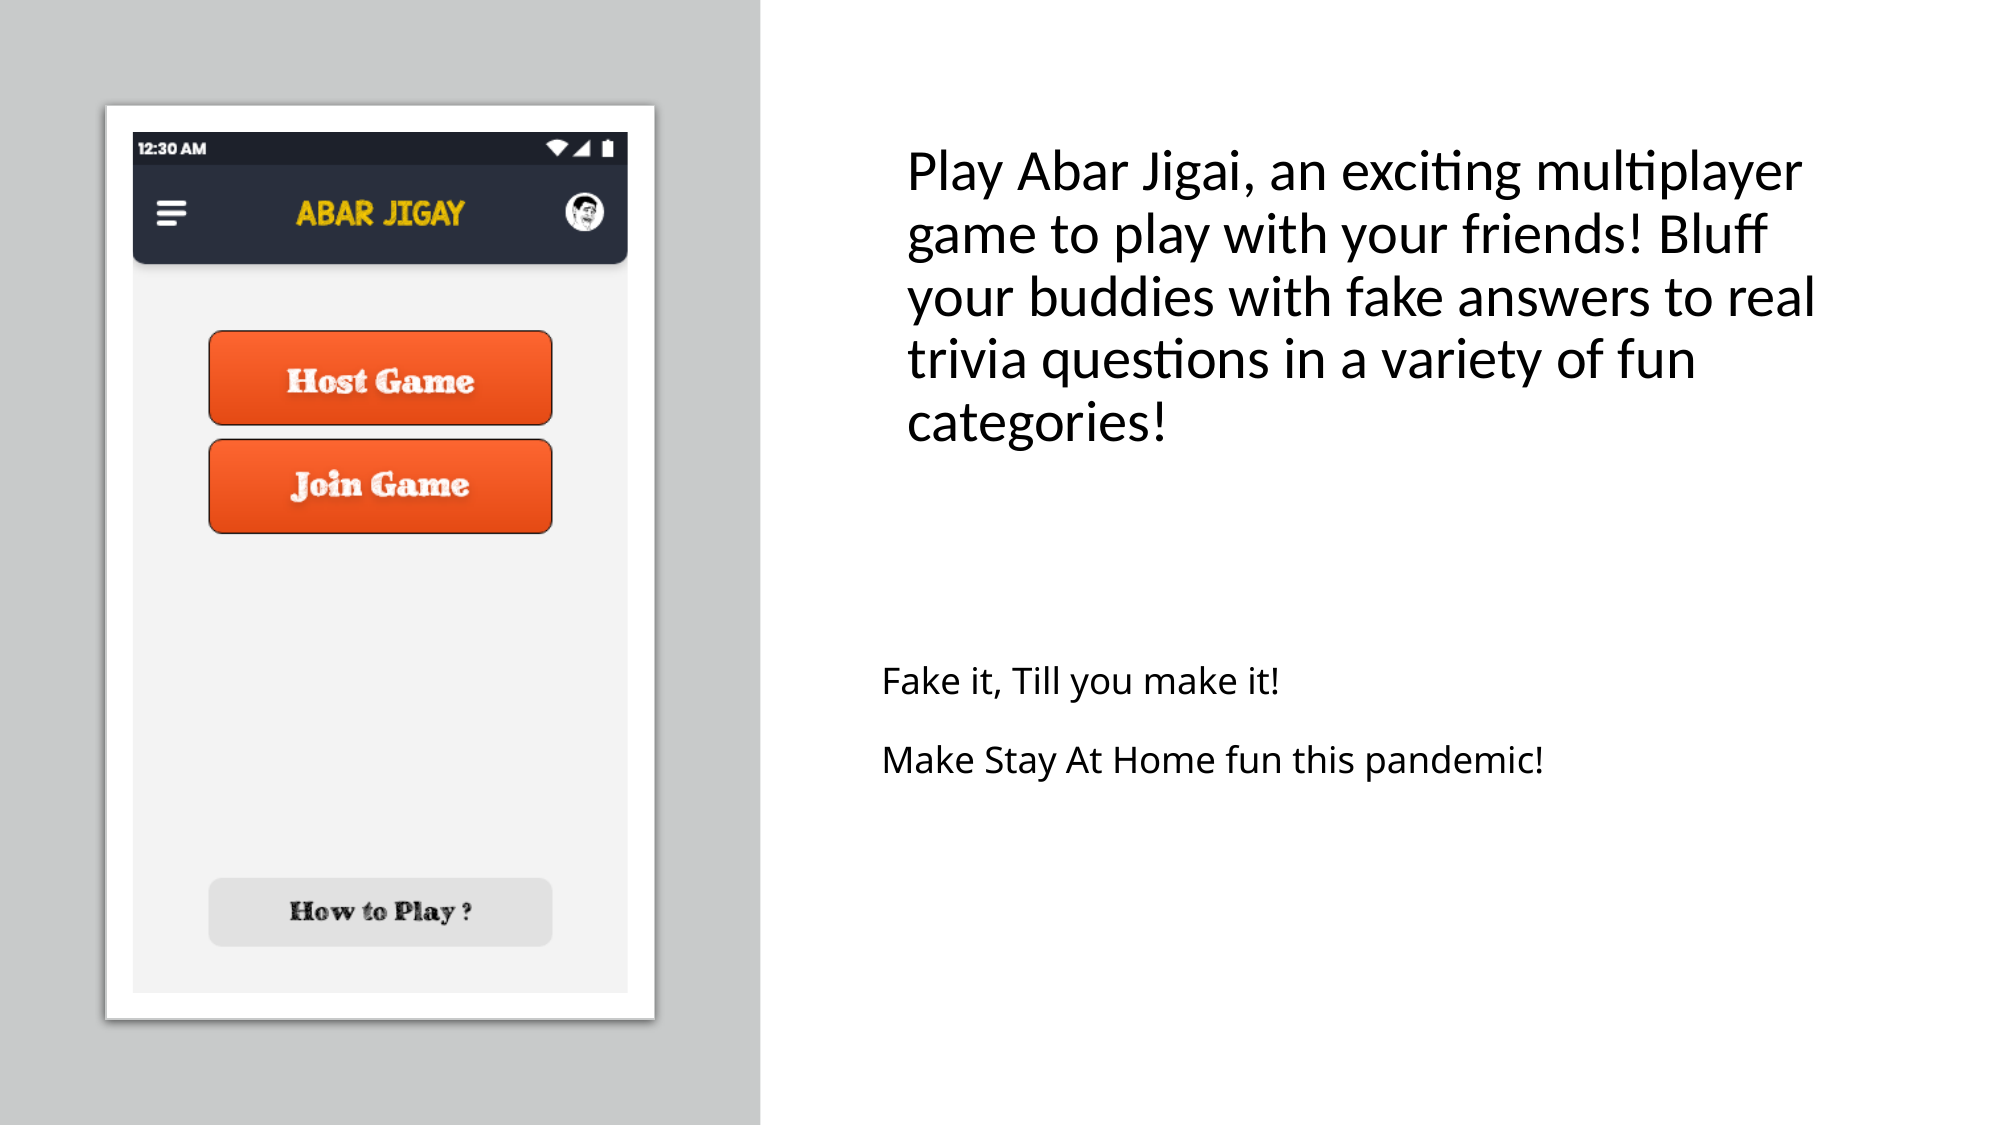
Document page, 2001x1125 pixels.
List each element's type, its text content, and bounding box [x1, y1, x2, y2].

text_box [105, 105, 656, 1020]
title Fake it, Till you make it! Make Stay At Home fun this pandemic! [866, 655, 1951, 790]
list Play Abar Jigai, an exciting multiplayer game to play with your friends! Bluff your buddies with fake answers to real trivia questions in a variety of fun categories! [892, 132, 1836, 495]
text_box [0, 0, 761, 1125]
picture [132, 132, 628, 993]
